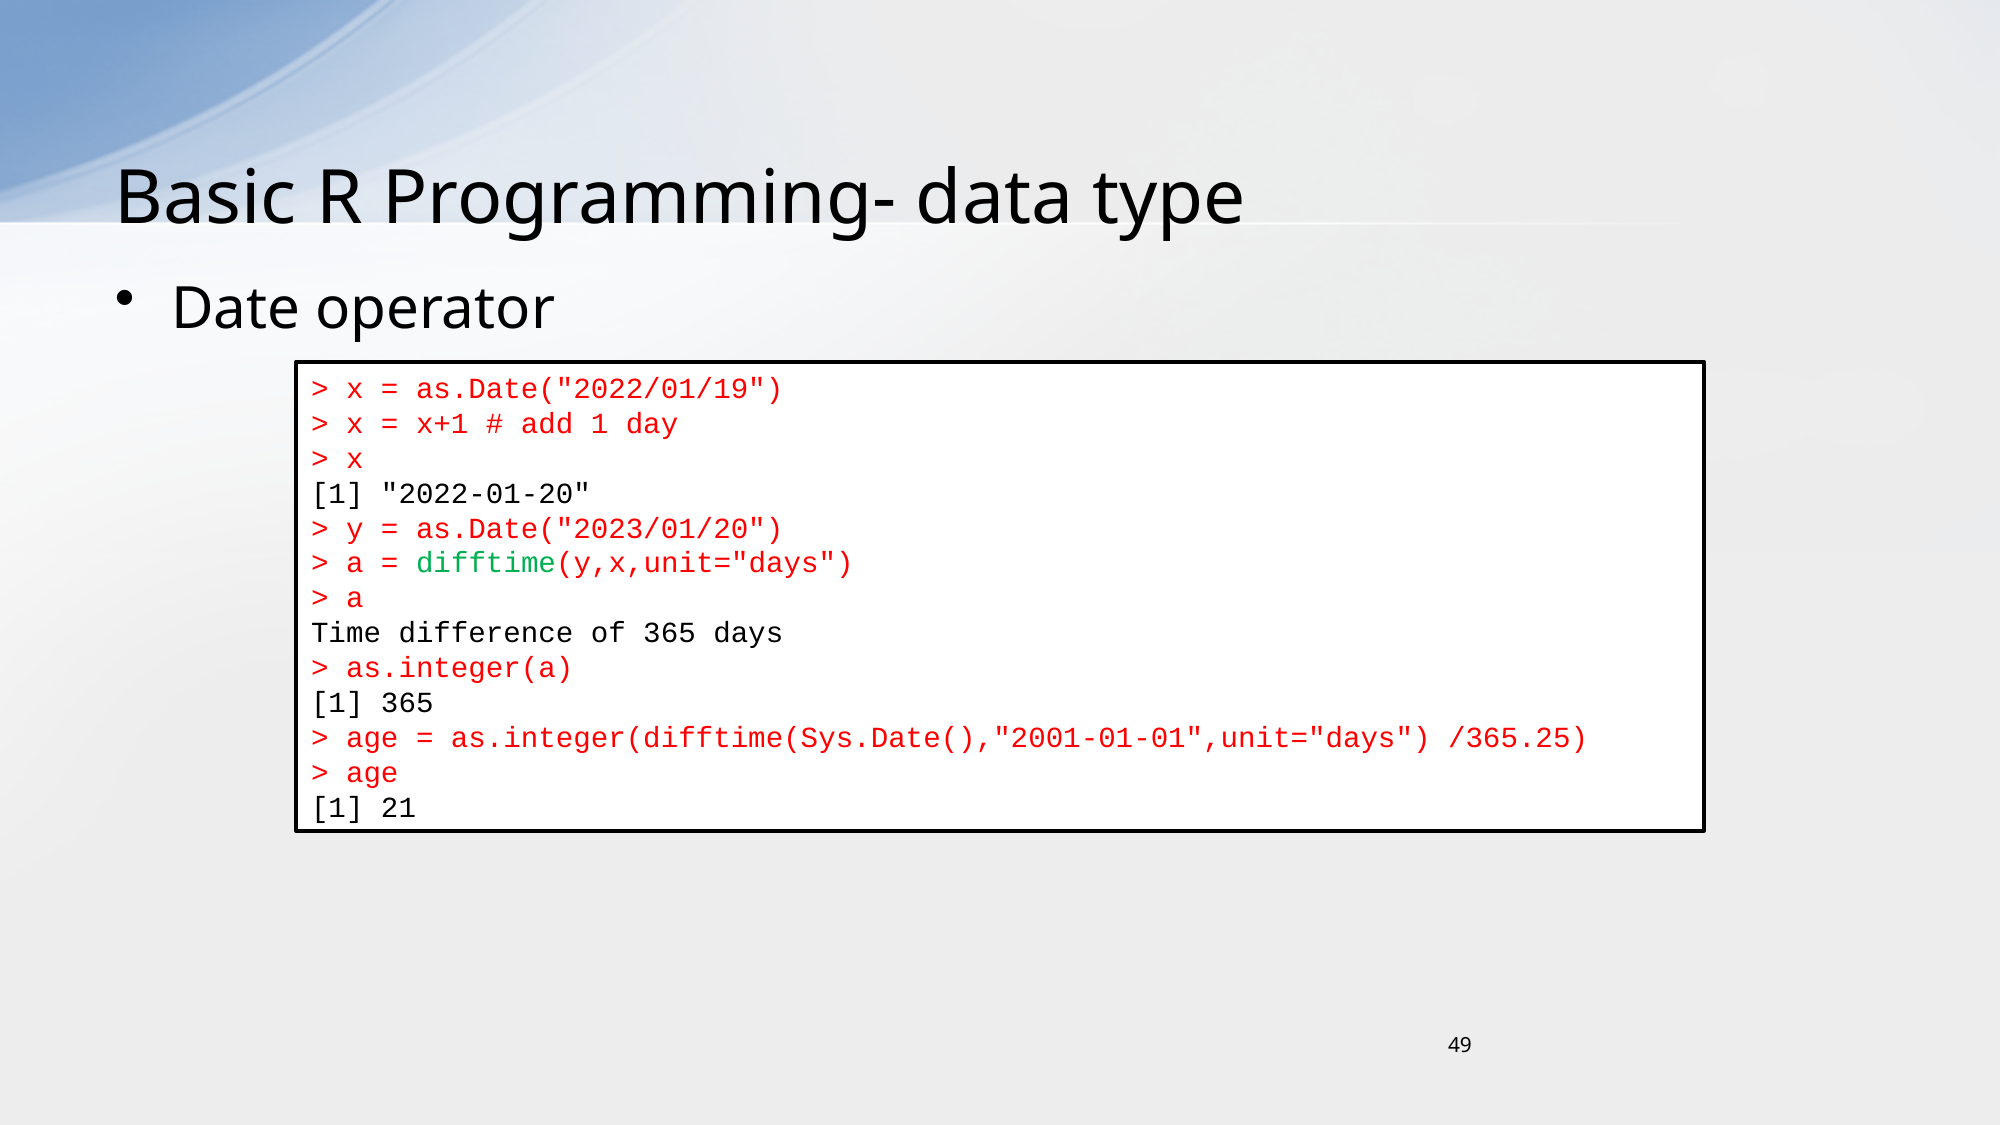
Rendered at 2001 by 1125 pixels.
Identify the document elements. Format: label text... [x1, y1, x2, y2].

text_box > x = as.Date("2022/01/19") > x = x+1 # add 1 day > x [1] "2022-01-20" > y = as.Date("2023/01/20") > a = difftime(y,x,unit="days") > a Time difference of 365 days > as.integer(a) [1] 365 > age = as.integer(difftime(Sys.Date(),"2001-01-01",unit="days") /365.25) > age [1] 21 [294, 360, 1706, 833]
title Basic R Programming- data type [99, 58, 1900, 247]
list Date operator [99, 262, 1900, 1005]
slide_number 49 [1433, 1024, 1900, 1103]
picture [0, 0, 2000, 1125]
